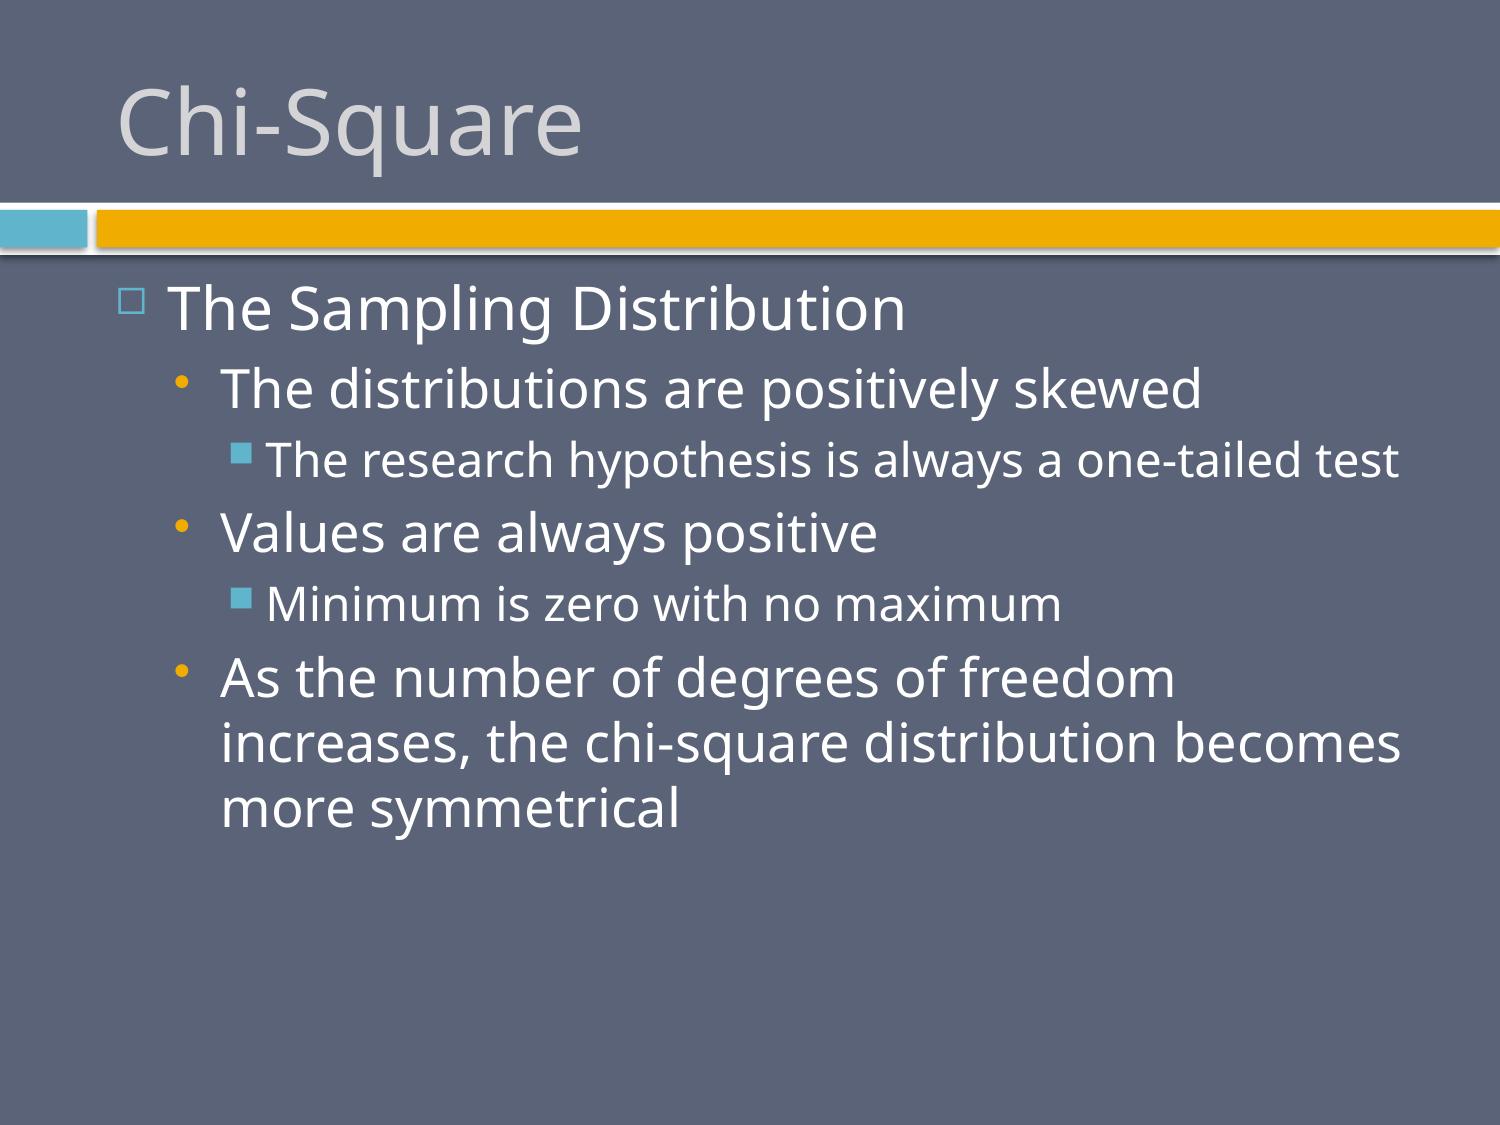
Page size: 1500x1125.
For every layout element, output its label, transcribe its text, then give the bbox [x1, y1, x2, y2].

list The Sampling Distribution The distributions are positively skewed The research hypothesis is always a one-tailed test Values are always positive Minimum is zero with no maximum As the number of degrees of freedom increases, the chi-square distribution becomes more symmetrical [100, 262, 1439, 1001]
title Chi-Square [100, 37, 1439, 201]
